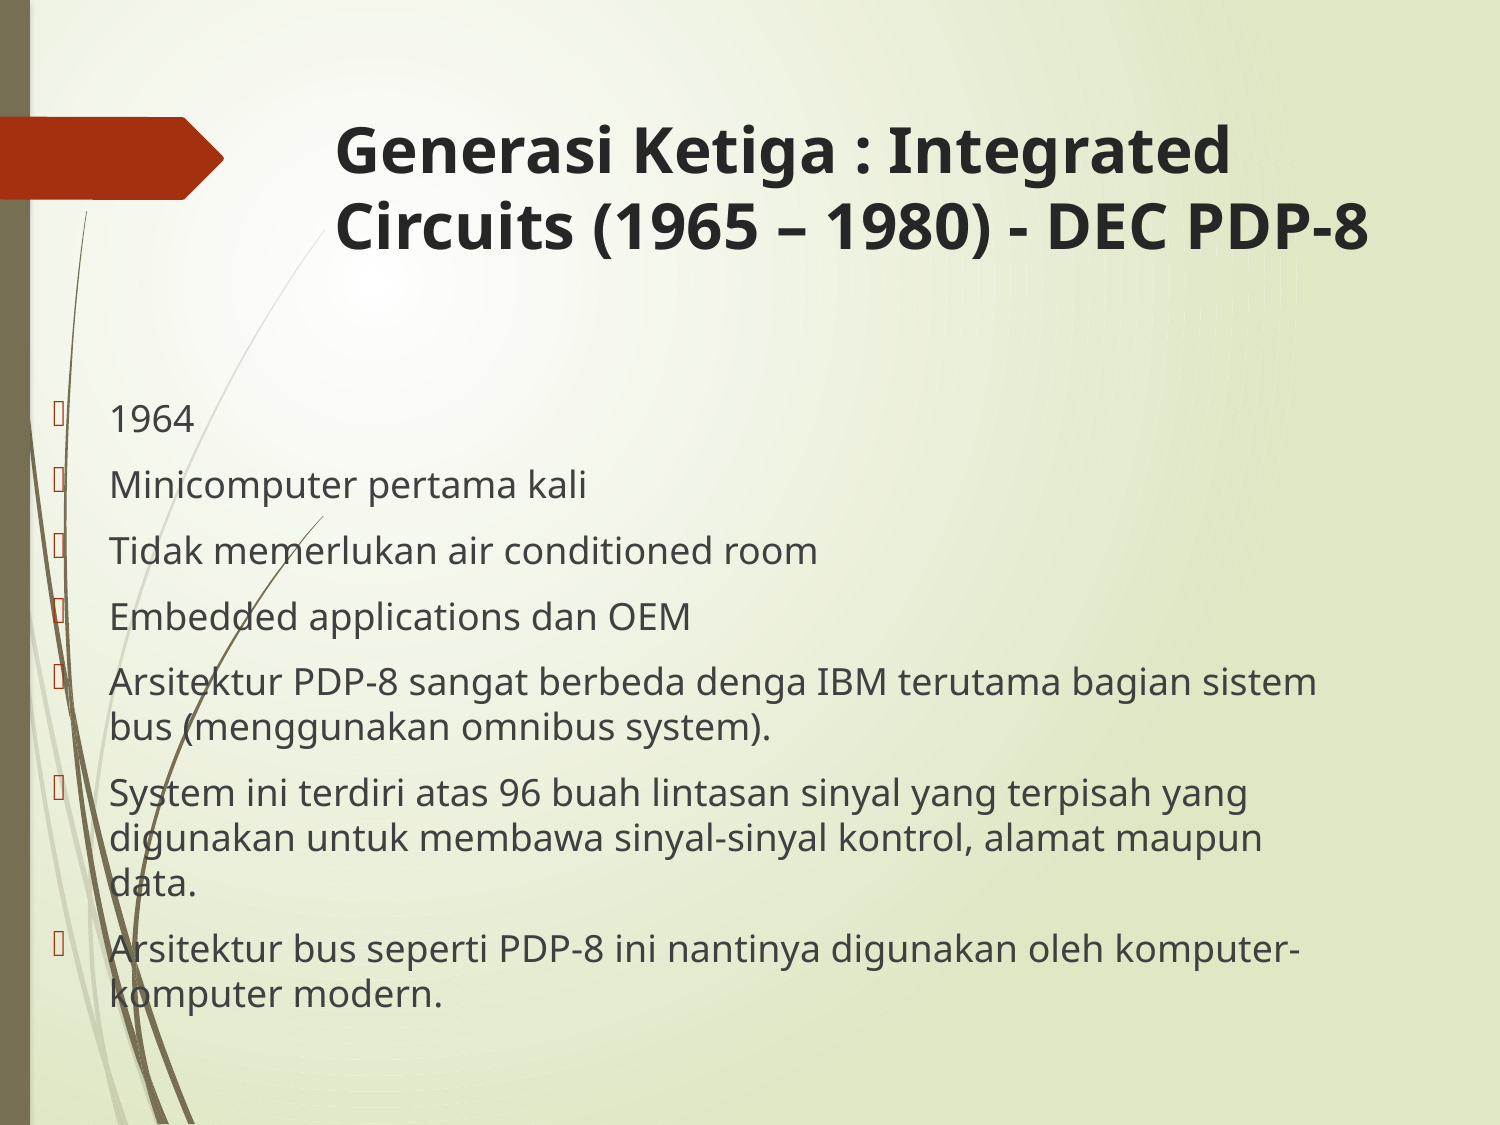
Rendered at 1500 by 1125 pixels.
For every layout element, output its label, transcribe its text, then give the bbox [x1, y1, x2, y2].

list 1964 Minicomputer pertama kali Tidak memerlukan air conditioned room Embedded applications dan OEM Arsitektur PDP-8 sangat berbeda denga IBM terutama bagian sistem bus (menggunakan omnibus system). System ini terdiri atas 96 buah lintasan sinyal yang terpisah yang digunakan untuk membawa sinyal-sinyal kontrol, alamat maupun data. Arsitektur bus seperti PDP-8 ini nantinya digunakan oleh komputer-komputer modern. [37, 387, 1359, 1075]
title Generasi Ketiga : Integrated Circuits (1965 – 1980) - DEC PDP-8 [319, 102, 1400, 313]
